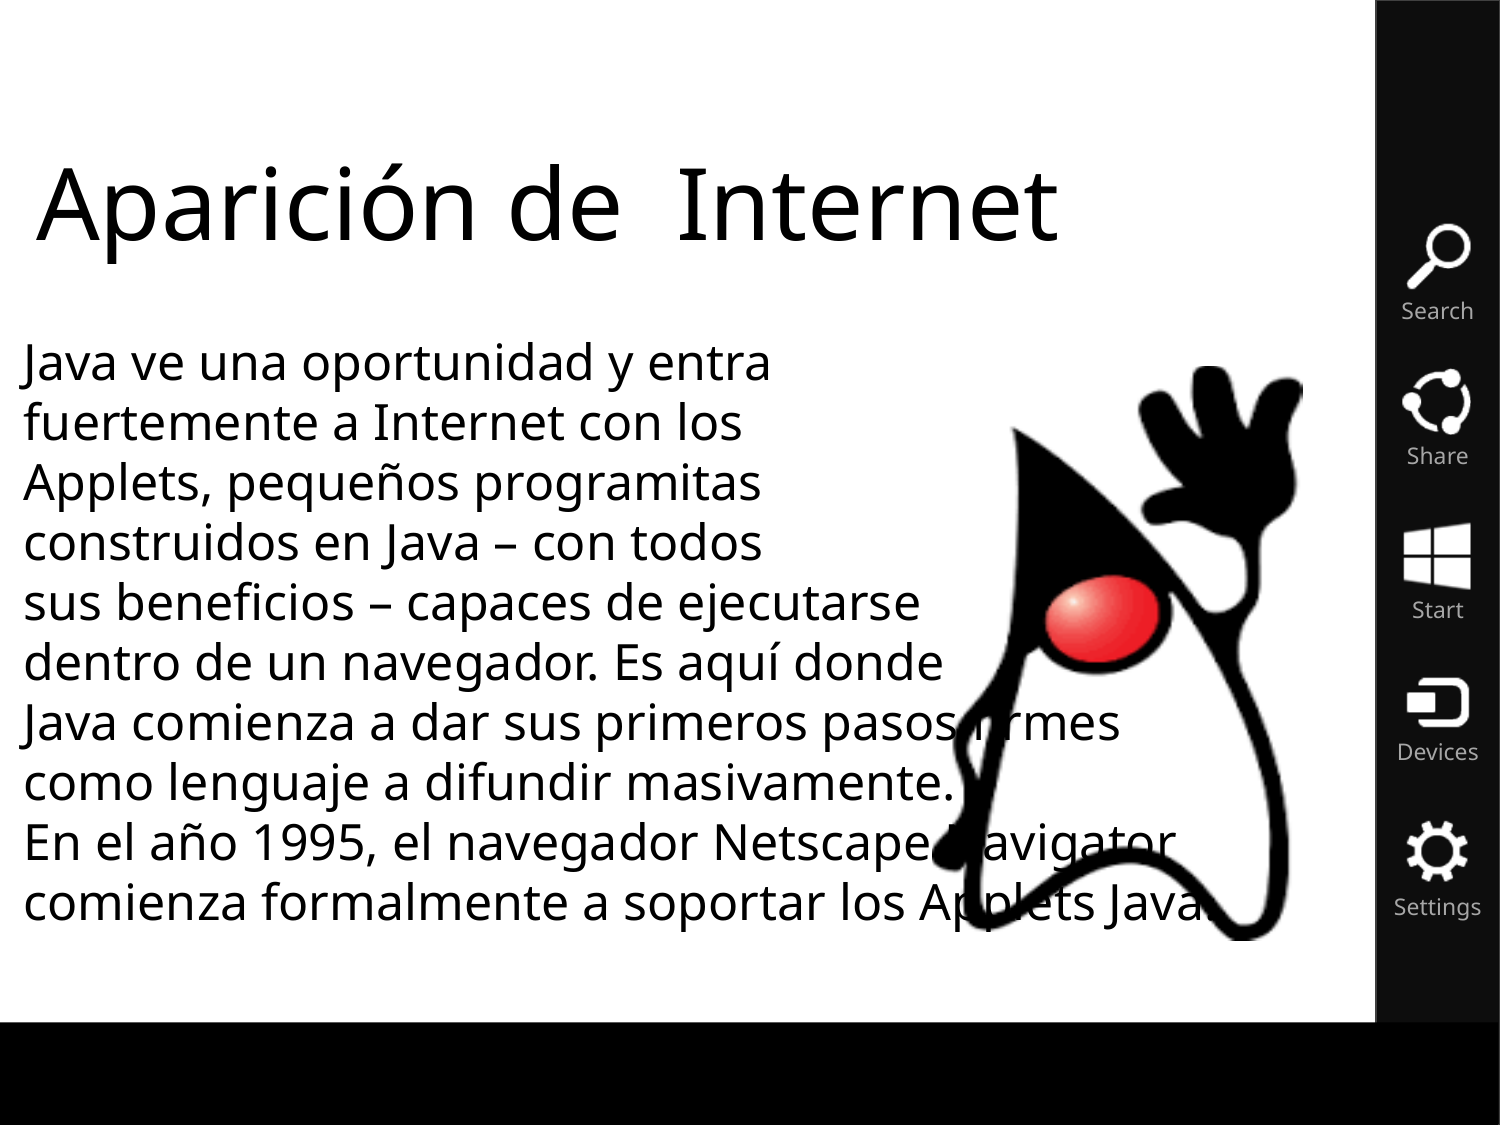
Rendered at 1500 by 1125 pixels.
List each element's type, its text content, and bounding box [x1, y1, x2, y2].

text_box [1375, 0, 1500, 1125]
picture [931, 365, 1303, 941]
text_box Java ve una oportunidad y entra fuertemente a Internet con los Applets, pequeños programitas construidos en Java – con todos sus beneficios – capaces de ejecutarse dentro de un navegador. Es aquí donde Java comienza a dar sus primeros pasos firmes como lenguaje a difundir masivamente. En el año 1995, el navegador Netscape Navigator comienza formalmente a soportar los Applets Java. [9, 323, 80, 938]
text_box [0, 1020, 1370, 1125]
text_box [85, 133, 1303, 937]
